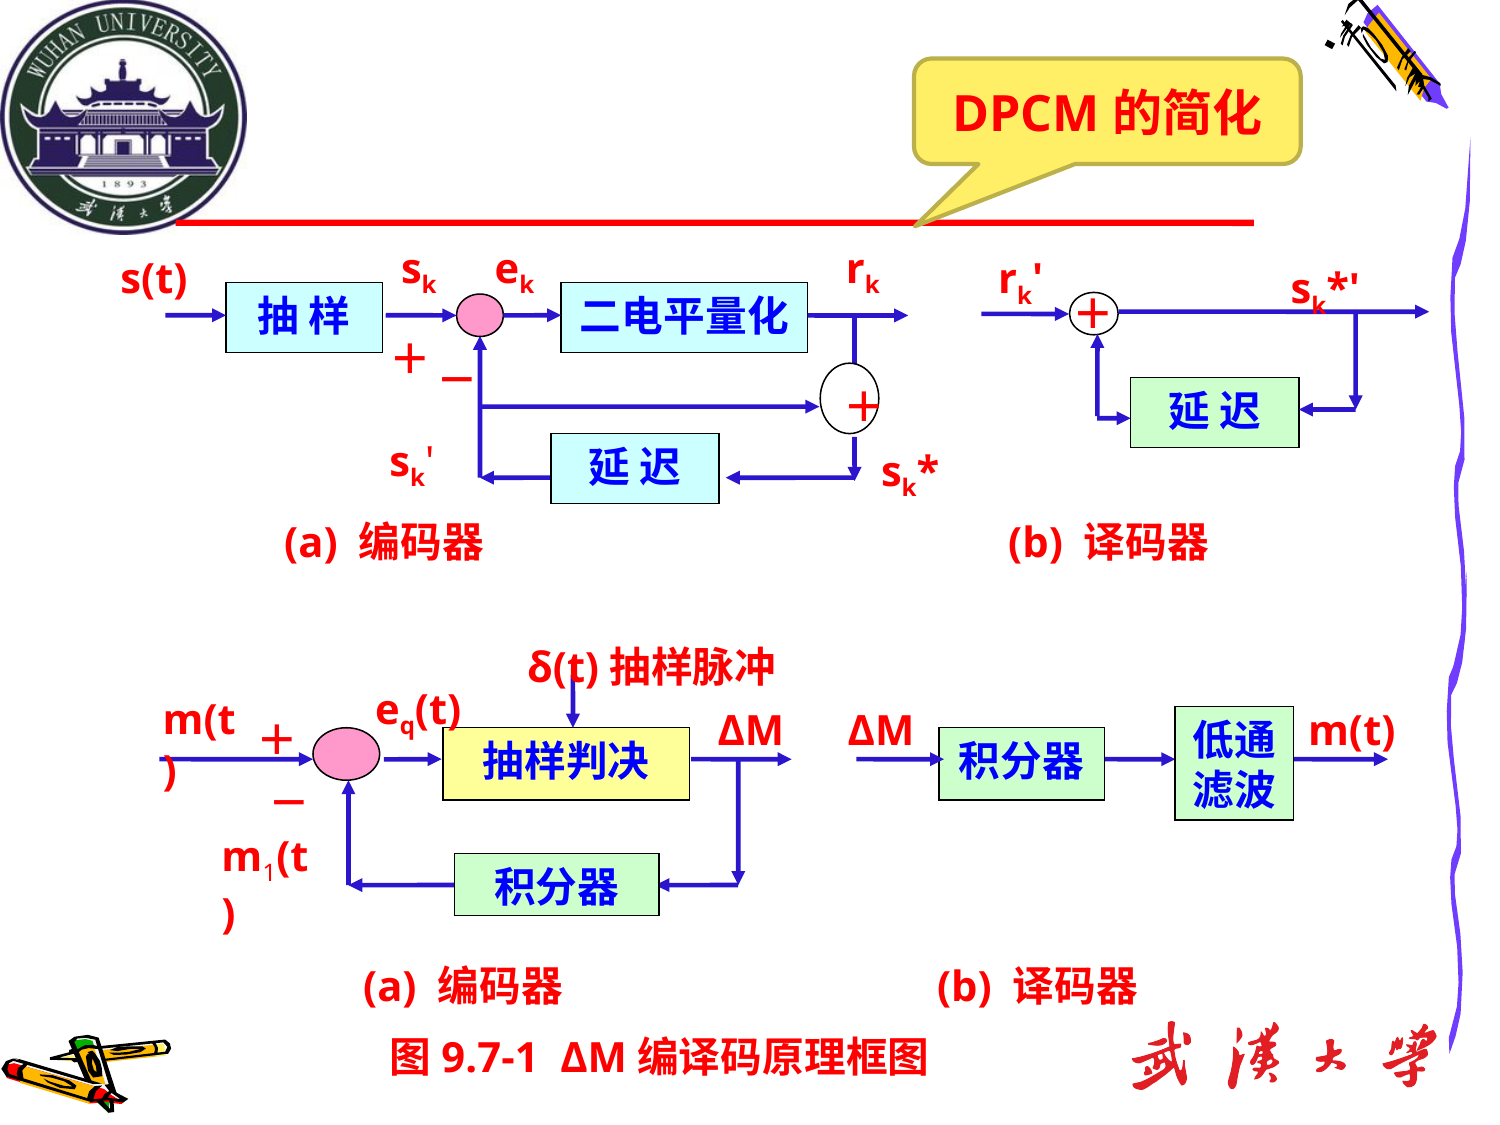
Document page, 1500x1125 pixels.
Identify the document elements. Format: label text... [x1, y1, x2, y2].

picture [1128, 1015, 1471, 1093]
text_box DPCM的简化 [911, 56, 1303, 229]
text_box (a) 编码器 (b) 译码器 [348, 952, 1306, 1012]
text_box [147, 632, 1412, 916]
text_box 图9.7-1 ΔM编译码原理框图 [375, 1023, 990, 1088]
picture [0, 0, 247, 235]
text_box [34, 234, 1430, 578]
